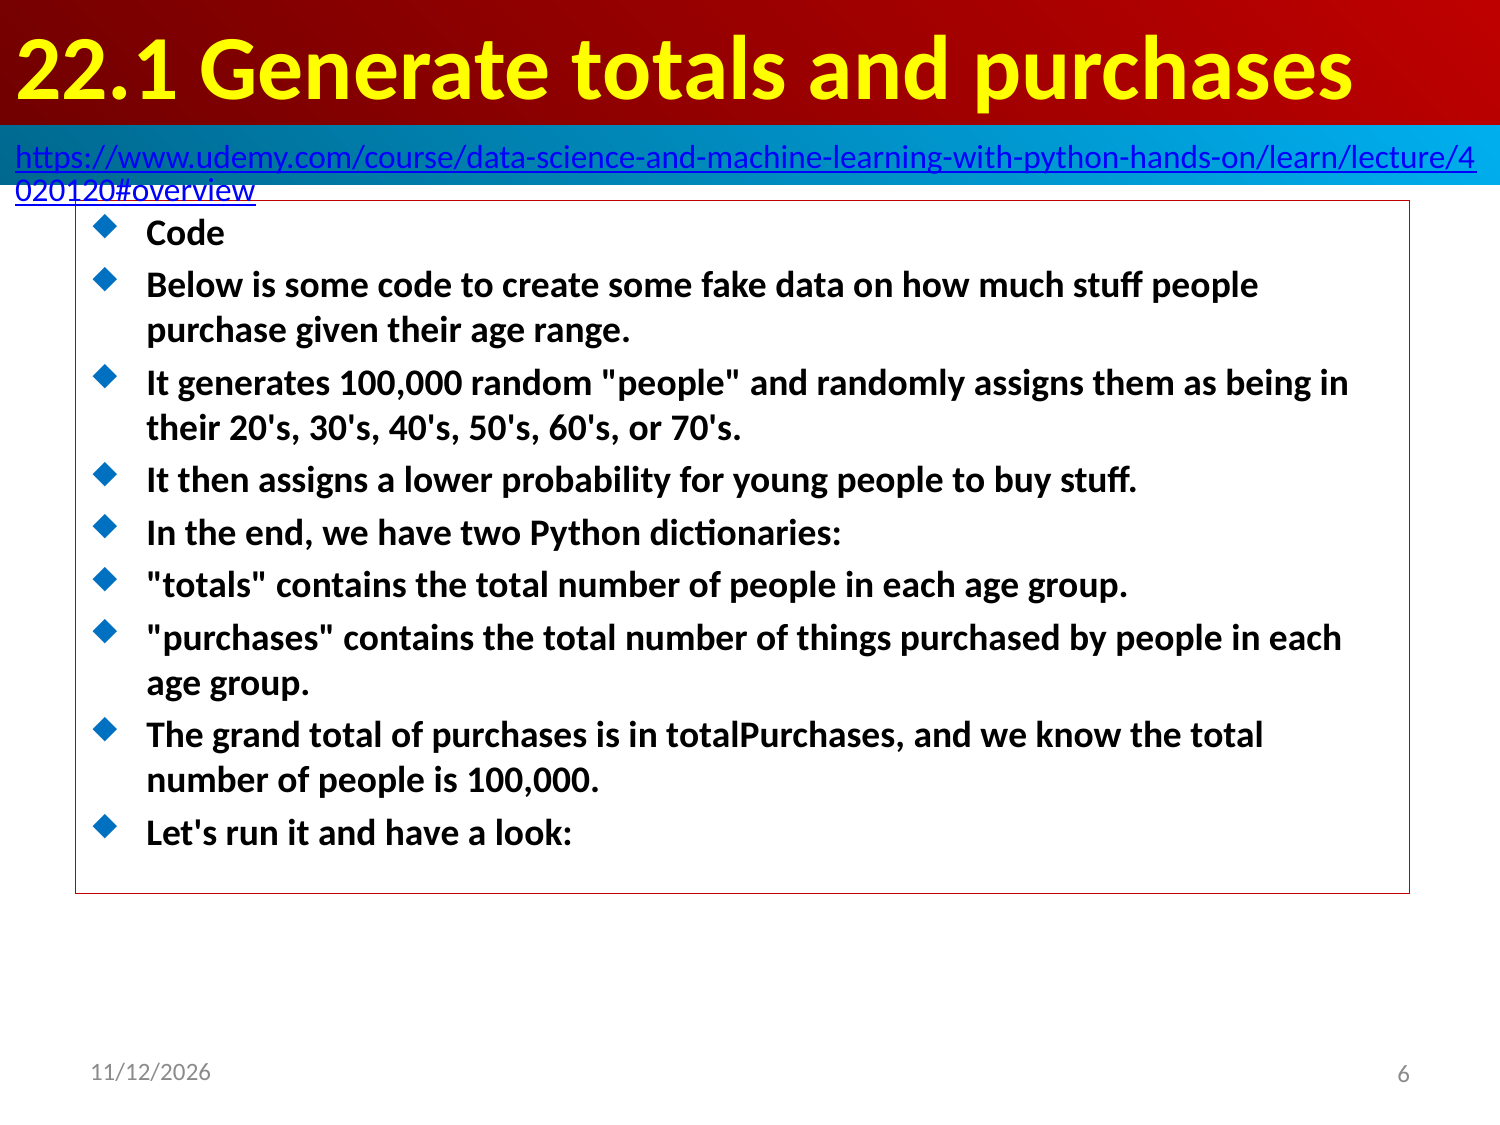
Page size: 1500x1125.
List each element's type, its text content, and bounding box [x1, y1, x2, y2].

title 22.1 Generate totals and purchases [0, 0, 1500, 125]
subtitle Code Below is some code to create some fake data on how much stuff people purchase given their age range. It generates 100,000 random "people" and randomly assigns them as being in their 20's, 30's, 40's, 50's, 60's, or 70's. It then assigns a lower probability for young people to buy stuff. In the end, we have two Python dictionaries: "totals" contains the total number of people in each age group. "purchases" contains the total number of things purchased by people in each age group. The grand total of purchases is in totalPurchases, and we know the total number of people is 100,000. Let's run it and have a look: [75, 200, 1410, 894]
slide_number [75, 1040, 425, 1101]
slide_number 6 [1074, 1042, 1425, 1103]
text_box https://www.udemy.com/course/data-science-and-machine-learning-with-python-hands-on/learn/lecture/4020120#overview [0, 125, 1500, 185]
